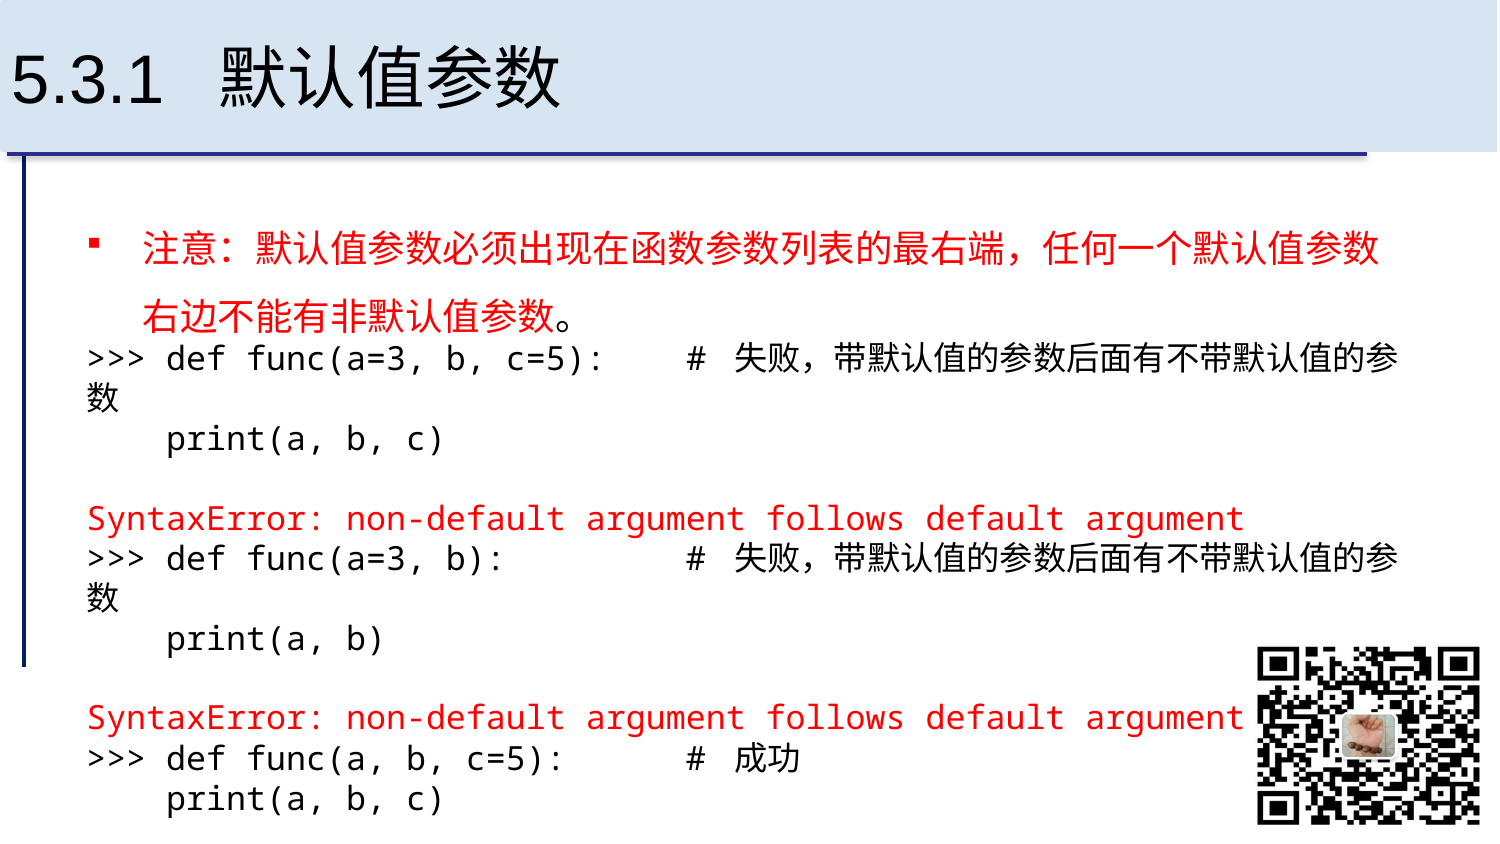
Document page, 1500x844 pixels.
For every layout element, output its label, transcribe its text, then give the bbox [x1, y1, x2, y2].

list 注意：默认值参数必须出现在函数参数列表的最右端，任何一个默认值参数右边不能有非默认值参数。 >>> def func(a=3, b, c=5): # 失败，带默认值的参数后面有不带默认值的参数 print(a, b, c) SyntaxError: non-default argument follows default argument >>> def func(a=3, b): # 失败，带默认值的参数后面有不带默认值的参数 print(a, b) SyntaxError: non-default argument follows default argument >>> def func(a, b, c=5): # 成功 print(a, b, c) [74, 196, 1426, 755]
title 5.3.1 默认值参数 [0, 0, 1498, 152]
picture [1239, 632, 1497, 839]
